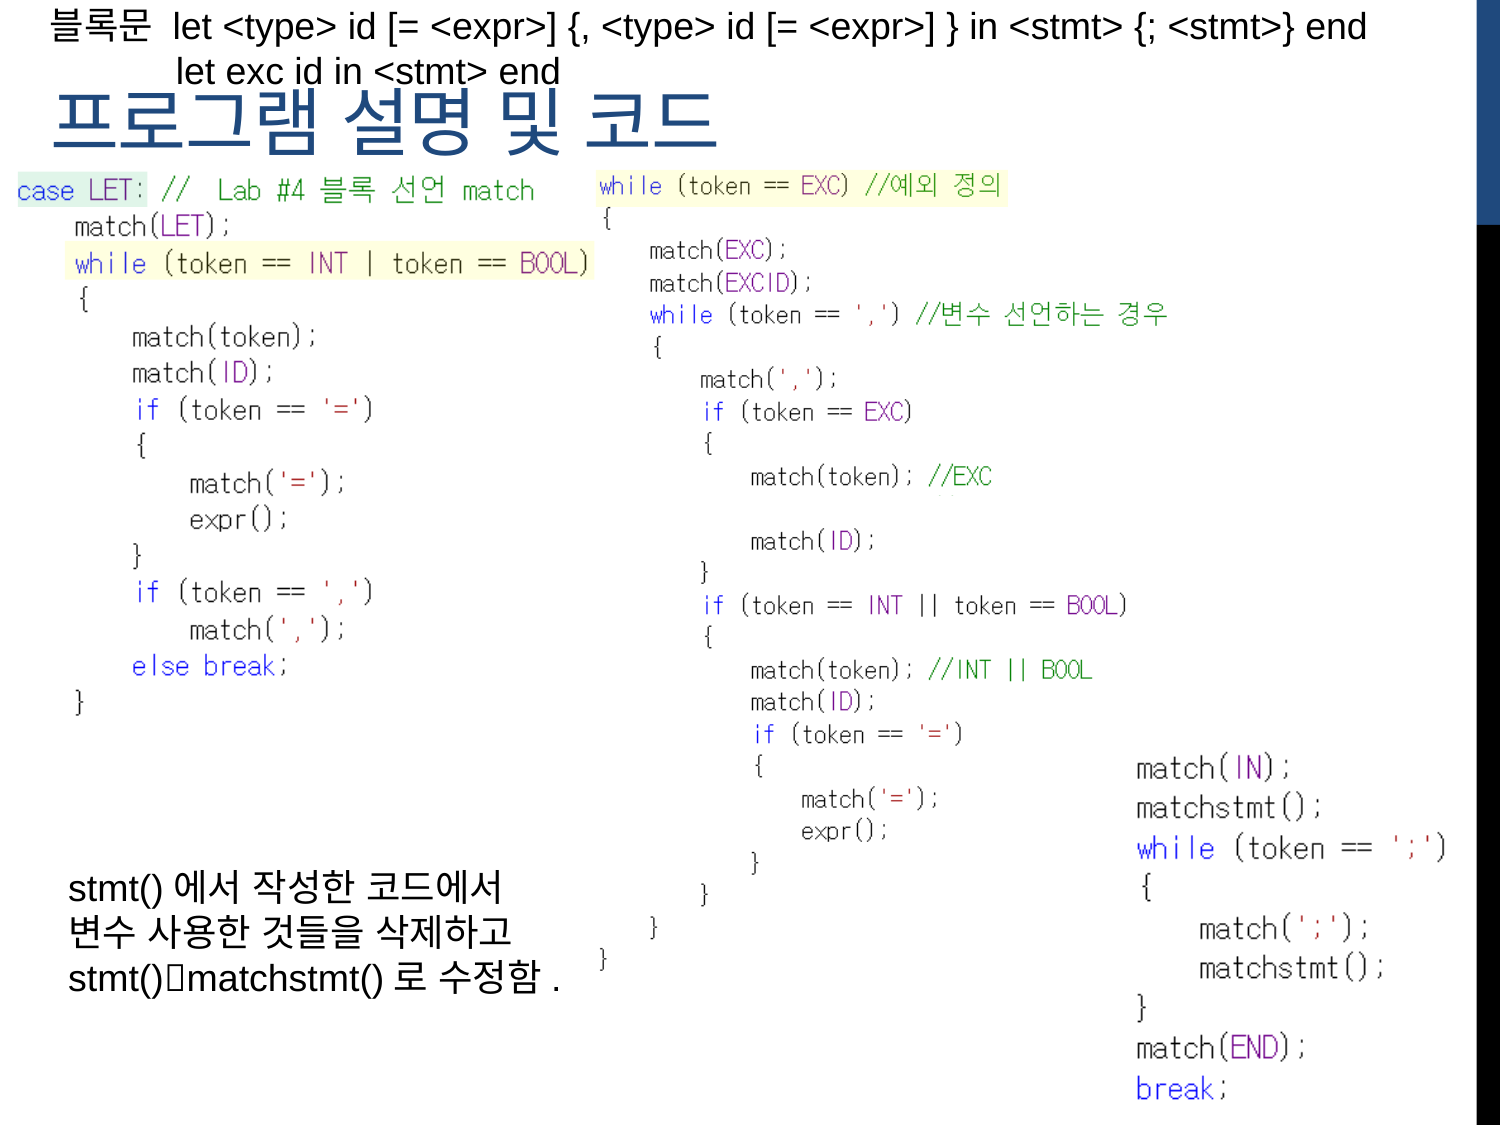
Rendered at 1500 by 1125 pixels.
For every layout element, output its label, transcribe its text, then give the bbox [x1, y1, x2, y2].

text_box 블록문 let <type> id [= <expr>] {, <type> id [= <expr>] } in <stmt> {; <stmt>} end let exc id in <stmt> end [35, 0, 1418, 100]
text_box stmt()에서 작성한 코드에서 변수 사용한 것들을 삭제하고 stmt()matchstmt()로 수정함. [53, 857, 583, 1007]
text_box 프로그램 설명 및 코드 [35, 42, 1465, 174]
picture [0, 172, 1475, 1120]
